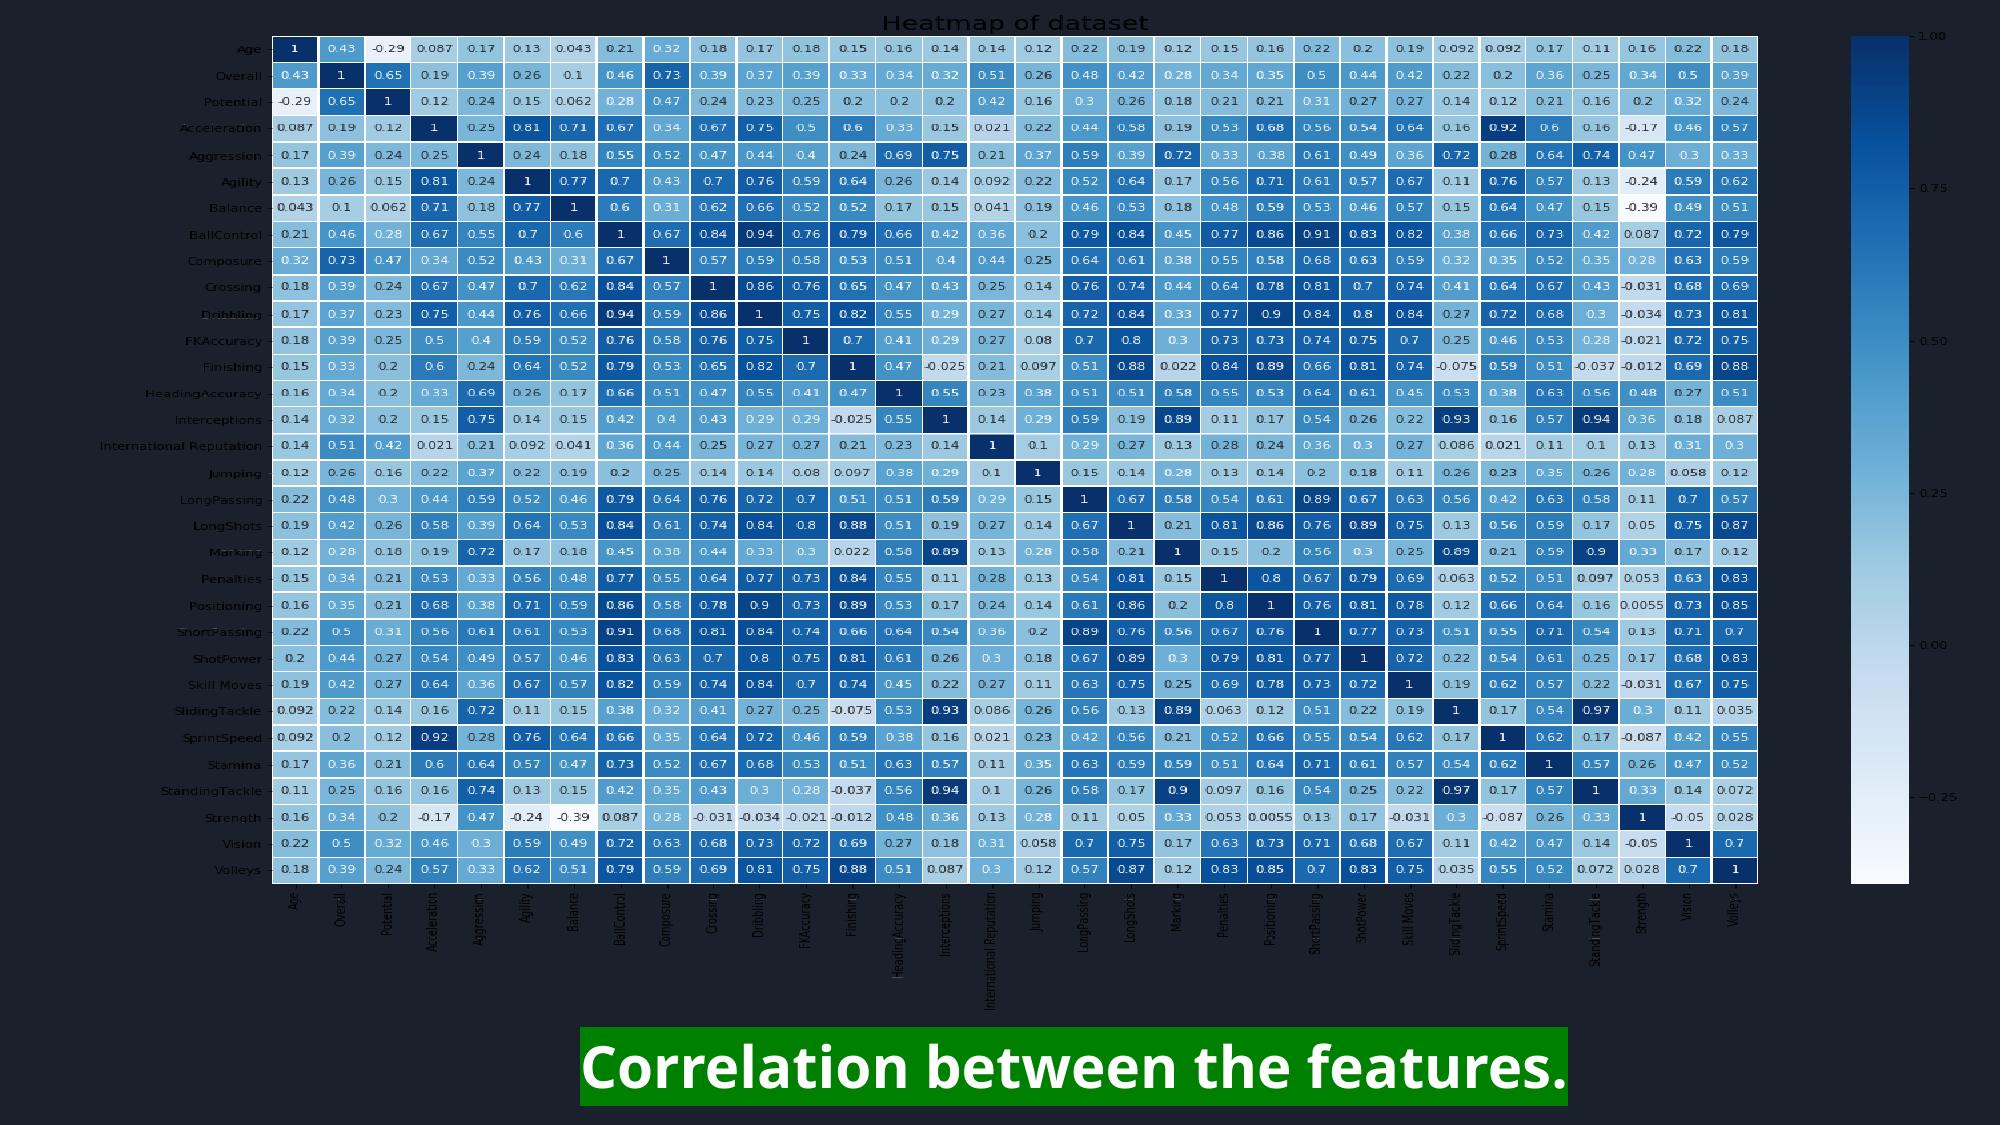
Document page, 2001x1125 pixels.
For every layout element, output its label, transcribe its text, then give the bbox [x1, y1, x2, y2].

text_box Correlation between the features. [565, 1023, 2000, 1125]
picture [91, 8, 1969, 1016]
